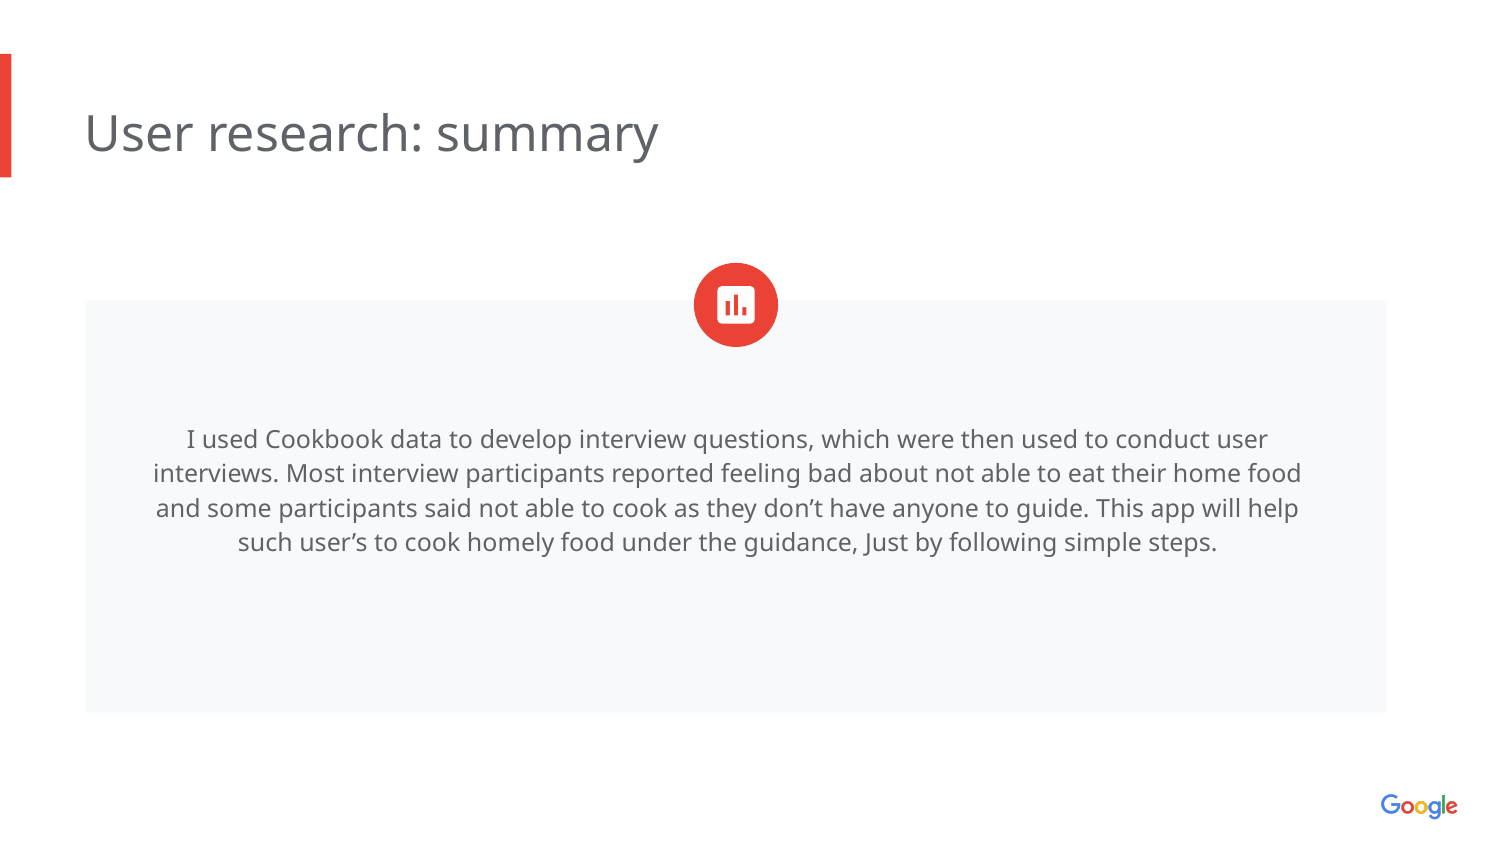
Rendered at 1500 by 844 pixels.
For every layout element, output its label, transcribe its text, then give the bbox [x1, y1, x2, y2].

picture [1381, 794, 1458, 820]
text_box [693, 262, 779, 348]
text_box [717, 286, 755, 324]
text_box [84, 300, 1388, 713]
text_box User research: summary [84, 85, 1095, 176]
text_box I used Cookbook data to develop interview questions, which were then used to conduct user interviews. Most interview participants reported feeling bad about not able to eat their home food and some participants said not able to cook as they don’t have anyone to guide. This app will help such user’s to cook homely food under the guidance, Just by following simple steps. [150, 403, 1322, 572]
